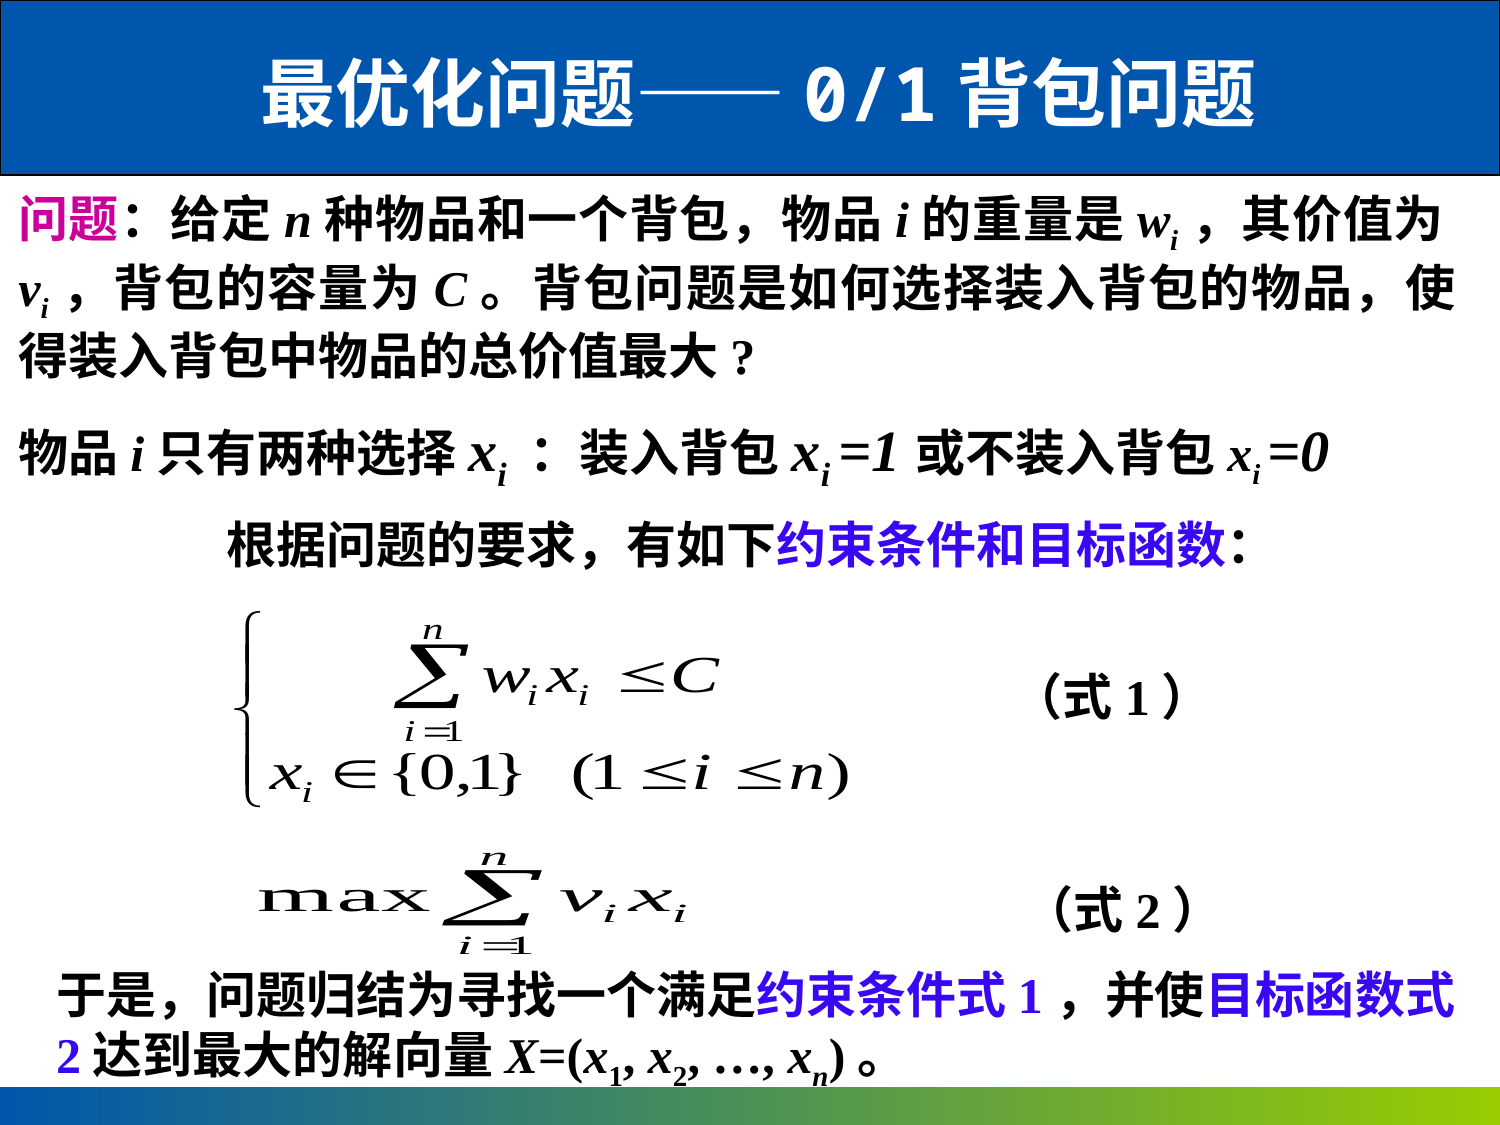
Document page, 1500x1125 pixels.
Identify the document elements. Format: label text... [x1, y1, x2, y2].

text_box 于是，问题归结为寻找一个满足约束条件式1，并使目标函数式2达到最大的解向量X=(x1, x2, …, xn)。 [41, 956, 1485, 1100]
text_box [218, 601, 1282, 819]
text_box 最优化问题——0/1背包问题 [62, 39, 1471, 145]
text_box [241, 835, 1282, 964]
text_box 根据问题的要求，有如下约束条件和目标函数： [17, 506, 1485, 581]
text_box 问题：给定n种物品和一个背包，物品i的重量是wi，其价值为vi，背包的容量为C。背包问题是如何选择装入背包的物品，使得装入背包中物品的总价值最大? 物品i只有两种选择xi ：装入背包xi =1或不装入背包xi =0 [3, 180, 1471, 501]
